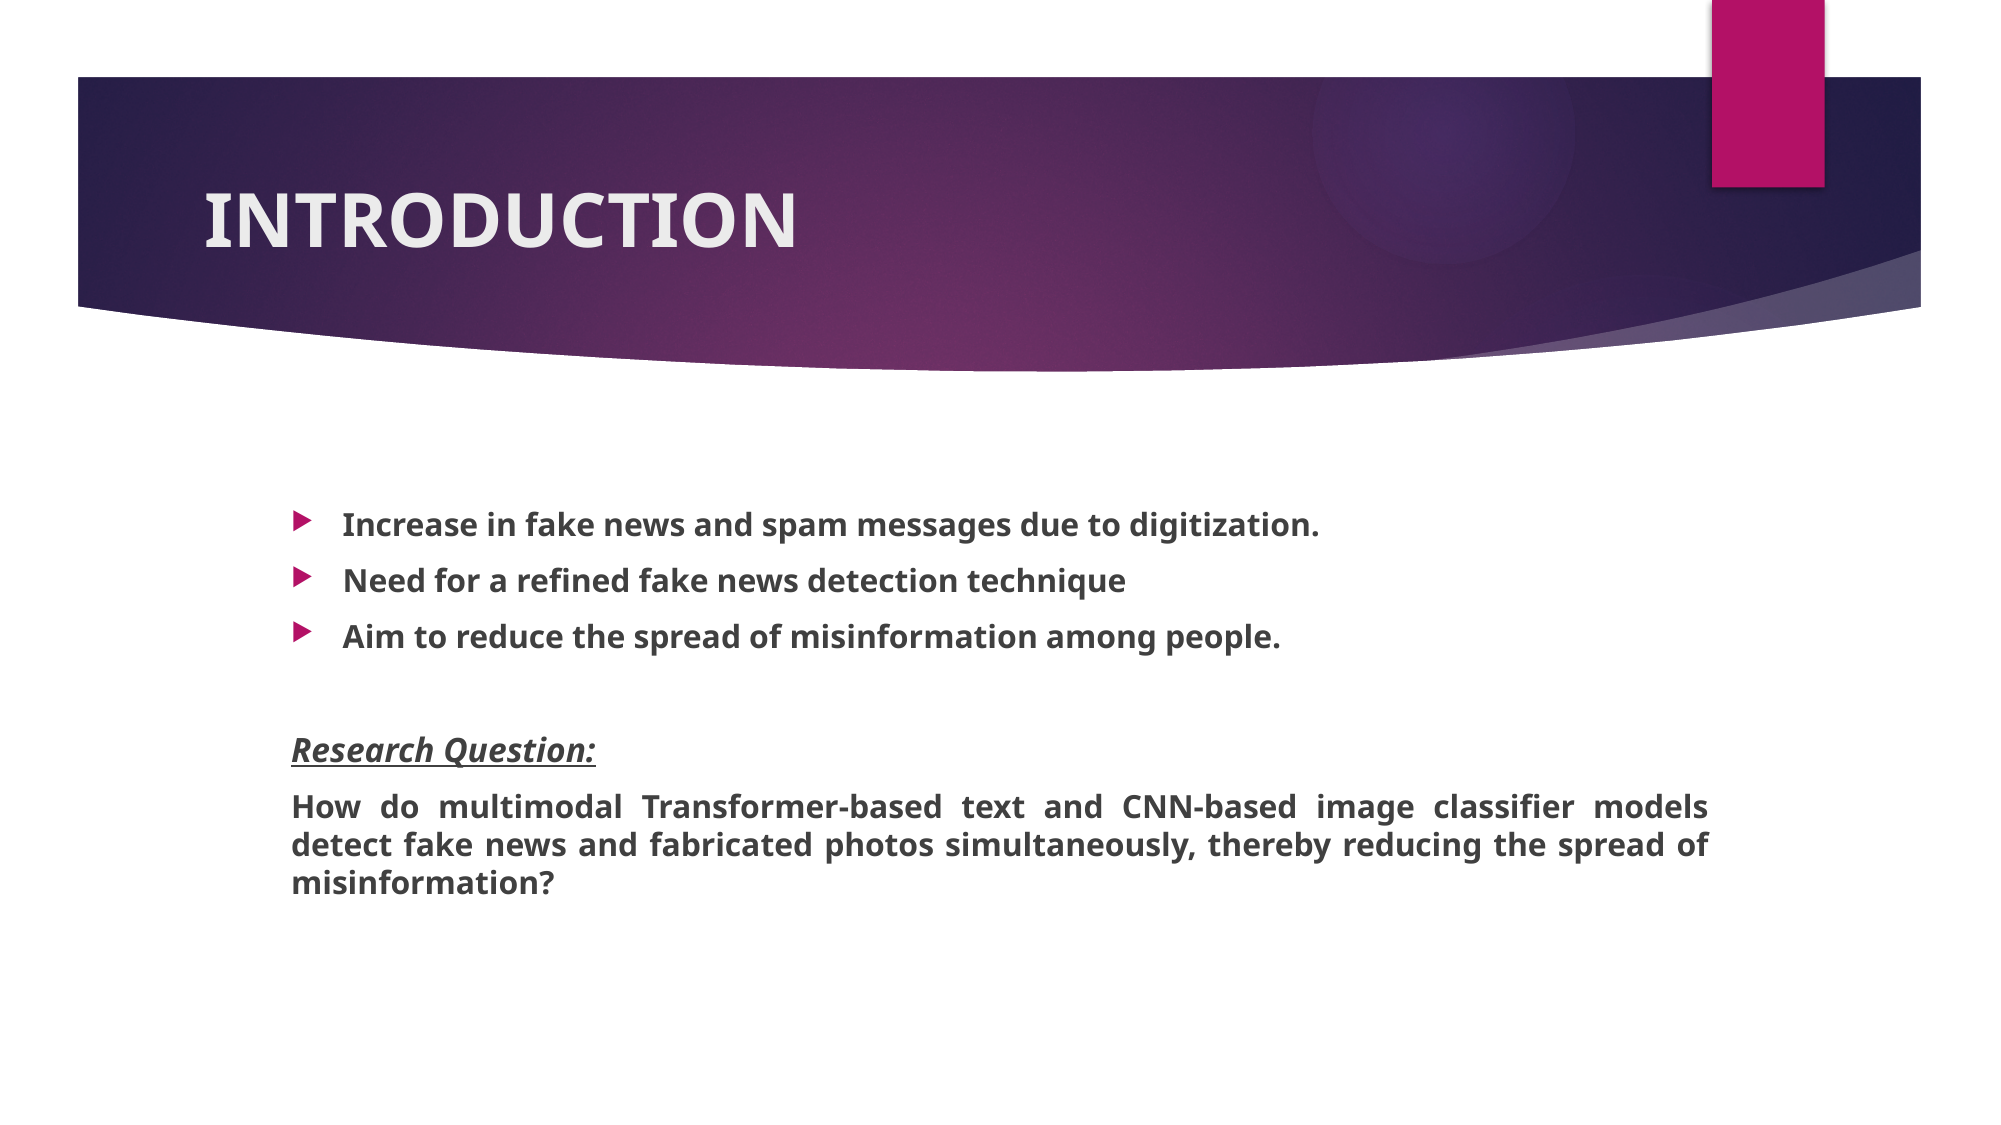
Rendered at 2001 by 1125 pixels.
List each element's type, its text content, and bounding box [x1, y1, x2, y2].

title INTRODUCTION [189, 159, 1627, 276]
list Increase in fake news and spam messages due to digitization. Need for a refined fake news detection technique Aim to reduce the spread of misinformation among people. Research Question: How do multimodal Transformer-based text and CNN-based image classifier models detect fake news and fabricated photos simultaneously, thereby reducing the spread of misinformation? [276, 497, 1724, 912]
